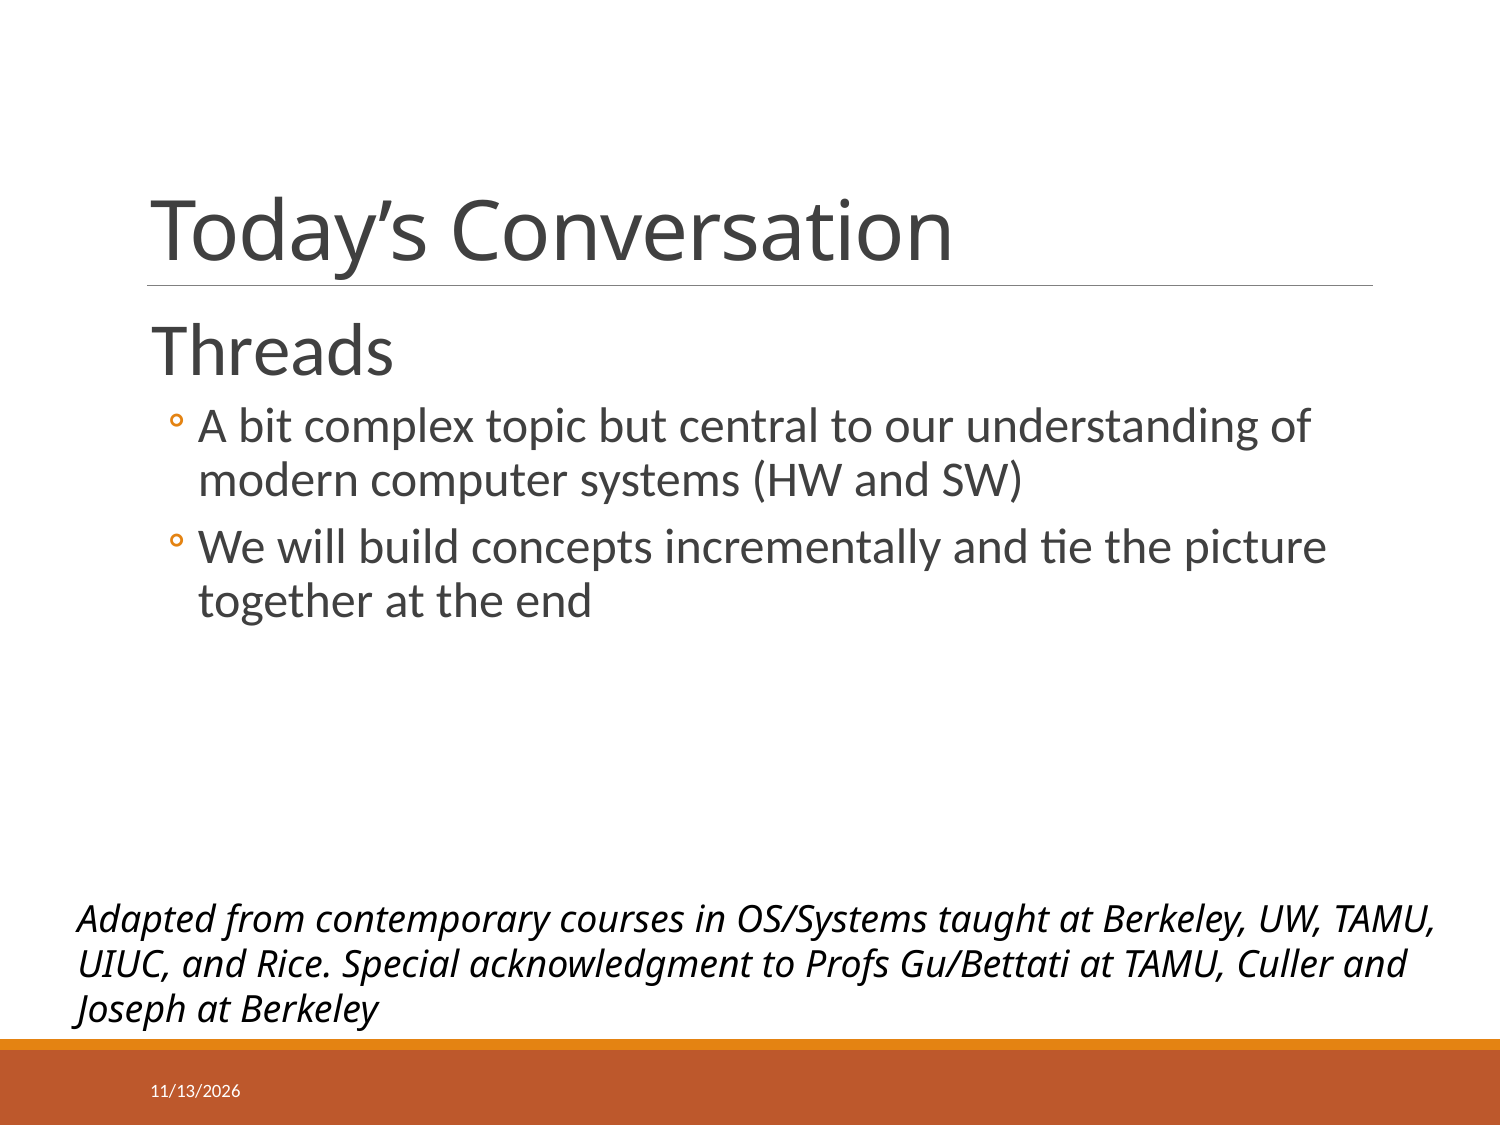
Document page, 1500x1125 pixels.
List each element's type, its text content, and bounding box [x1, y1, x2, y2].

text_box Adapted from contemporary courses in OS/Systems taught at Berkeley, UW, TAMU, UIUC, and Rice. Special acknowledgment to Profs Gu/Bettati at TAMU, Culler and Joseph at Berkeley [62, 887, 1454, 1038]
list Threads A bit complex topic but central to our understanding of modern computer systems (HW and SW) We will build concepts incrementally and tie the picture together at the end [135, 302, 1373, 887]
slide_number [135, 1059, 440, 1120]
title Today’s Conversation [135, 47, 1373, 285]
